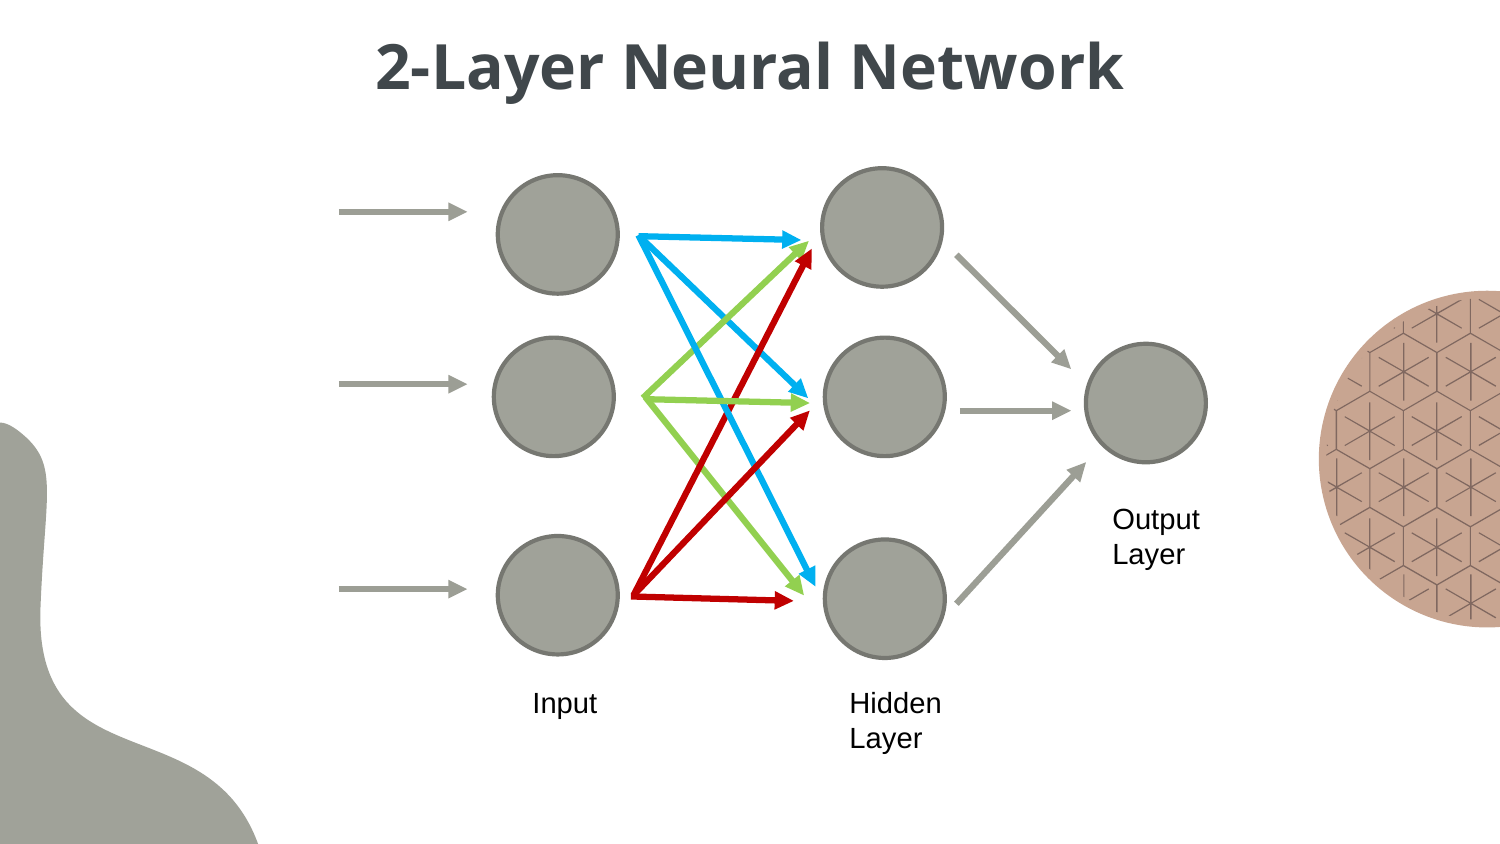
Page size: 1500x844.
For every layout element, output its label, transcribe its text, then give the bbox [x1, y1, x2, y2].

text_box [633, 410, 810, 596]
text_box [495, 533, 620, 657]
text_box [822, 335, 947, 459]
text_box Input [517, 677, 618, 727]
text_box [956, 254, 1072, 370]
title 2-Layer Neural Network [116, 27, 1383, 117]
text_box Output Layer [1097, 492, 1227, 578]
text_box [638, 234, 816, 587]
text_box [495, 173, 620, 296]
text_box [646, 399, 810, 404]
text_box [956, 461, 1087, 604]
text_box [822, 537, 947, 661]
text_box [491, 335, 616, 459]
text_box Hidden Layer [834, 677, 965, 762]
text_box [820, 166, 945, 289]
text_box [1083, 341, 1209, 465]
